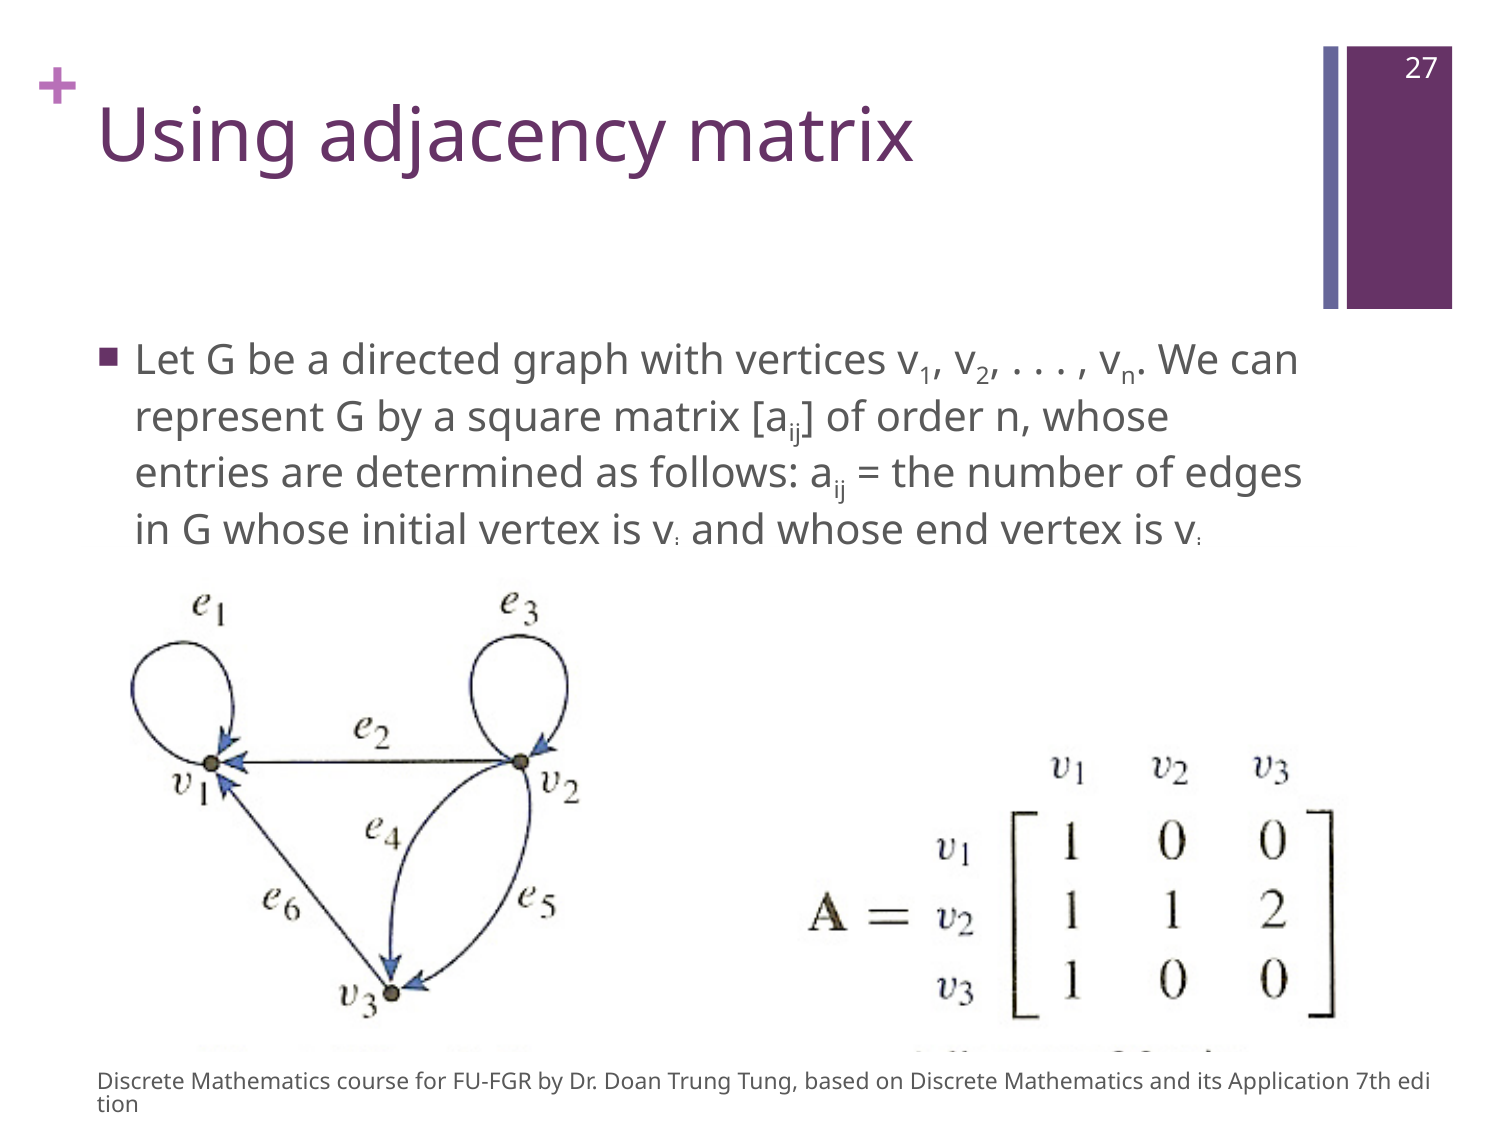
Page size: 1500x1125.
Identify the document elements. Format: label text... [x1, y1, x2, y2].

slide_number 27 [1362, 39, 1454, 100]
title Using adjacency matrix [81, 79, 1322, 263]
footer Discrete Mathematics course for FU-FGR by Dr. Doan Trung Tung, based on Discrete Mathematics and its Application 7th edition [81, 1051, 1453, 1112]
list Let G be a directed graph with vertices v1, v2, . . . , vn. We can represent G by a square matrix [aij] of order n, whose entries are determined as follows: aij = the number of edges in G whose initial vertex is vi and whose end vertex is vj [81, 324, 1322, 543]
picture [81, 544, 1358, 1053]
